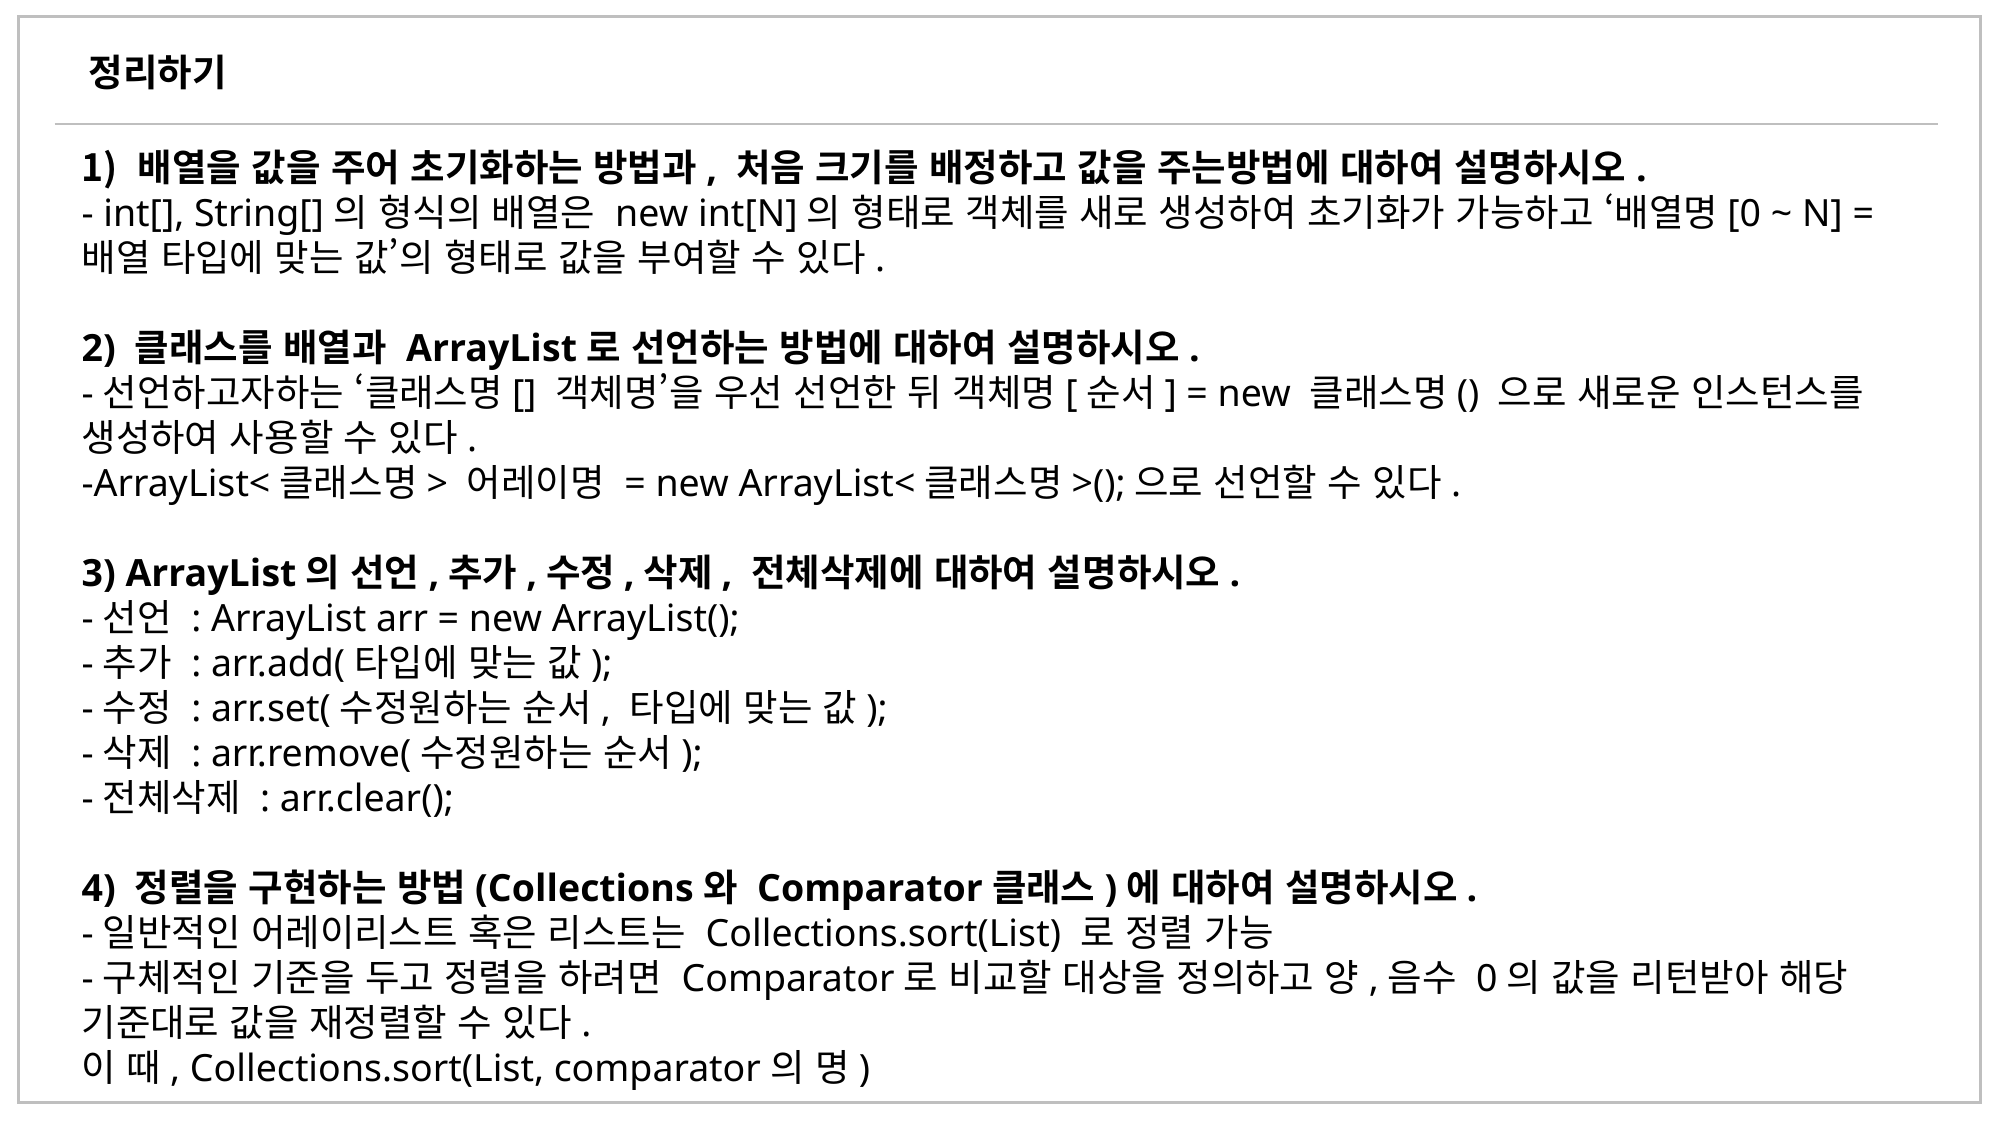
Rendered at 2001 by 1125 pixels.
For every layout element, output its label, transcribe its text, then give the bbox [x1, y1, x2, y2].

text_box 정리하기 [73, 41, 242, 102]
text_box 배열을 값을 주어 초기화하는 방법과, 처음 크기를 배정하고 값을 주는방법에 대하여 설명하시오. - int[], String[]의 형식의 배열은 new int[N]의 형태로 객체를 새로 생성하여 초기화가 가능하고 ‘배열명[0 ~ N] = 배열 타입에 맞는 값’의 형태로 값을 부여할 수 있다. 2) 클래스를 배열과 ArrayList로 선언하는 방법에 대하여 설명하시오. -선언하고자하는 ‘클래스명[] 객체명’을 우선 선언한 뒤 객체명[순서] = new 클래스명() 으로 새로운 인스턴스를 생성하여 사용할 수 있다. -ArrayList<클래스명> 어레이명 = new ArrayList<클래스명>();으로 선언할 수 있다. 3) ArrayList의 선언,추가,수정,삭제, 전체삭제에 대하여 설명하시오. -선언 : ArrayList arr = new ArrayList(); -추가 : arr.add(타입에 맞는 값); -수정 : arr.set(수정원하는 순서, 타입에 맞는 값); -삭제 : arr.remove(수정원하는 순서); -전체삭제 : arr.clear(); 4) 정렬을 구현하는 방법(Collections와 Comparator클래스)에 대하여 설명하시오. -일반적인 어레이리스트 혹은 리스트는 Collections.sort(List) 로 정렬 가능 -구체적인 기준을 두고 정렬을 하려면 Comparator로 비교할 대상을 정의하고 양,음수 0의 값을 리턴받아 해당 기준대로 값을 재정렬할 수 있다. 이 때, Collections.sort(List, comparator의 명) [66, 136, 1970, 1096]
